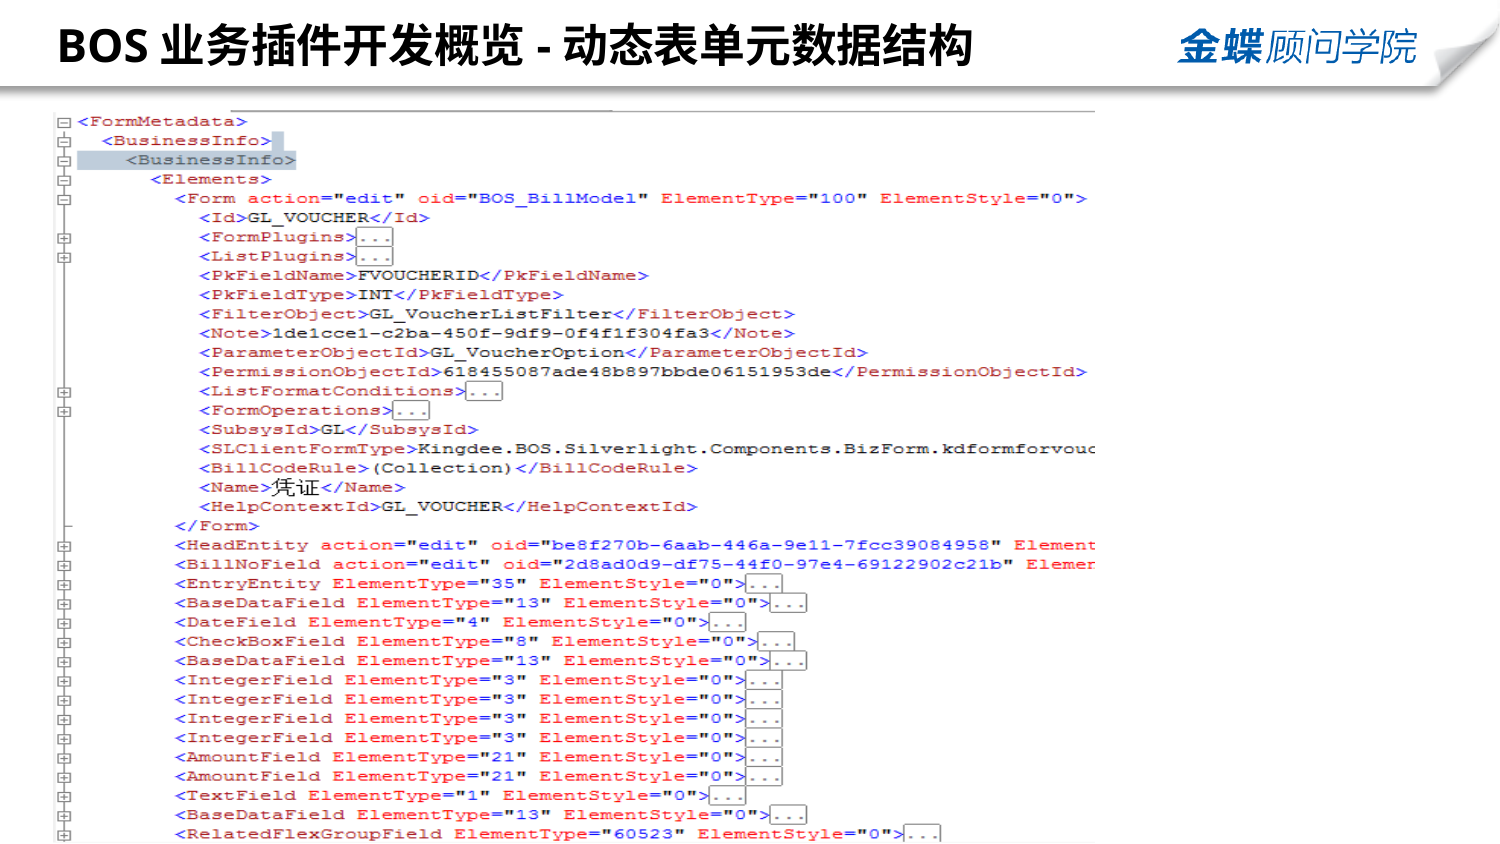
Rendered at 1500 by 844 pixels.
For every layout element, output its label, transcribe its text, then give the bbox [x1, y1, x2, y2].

title BOS业务插件开发概览-动态表单元数据结构 [41, 2, 1336, 86]
picture [52, 110, 1095, 843]
picture [0, 0, 1500, 86]
